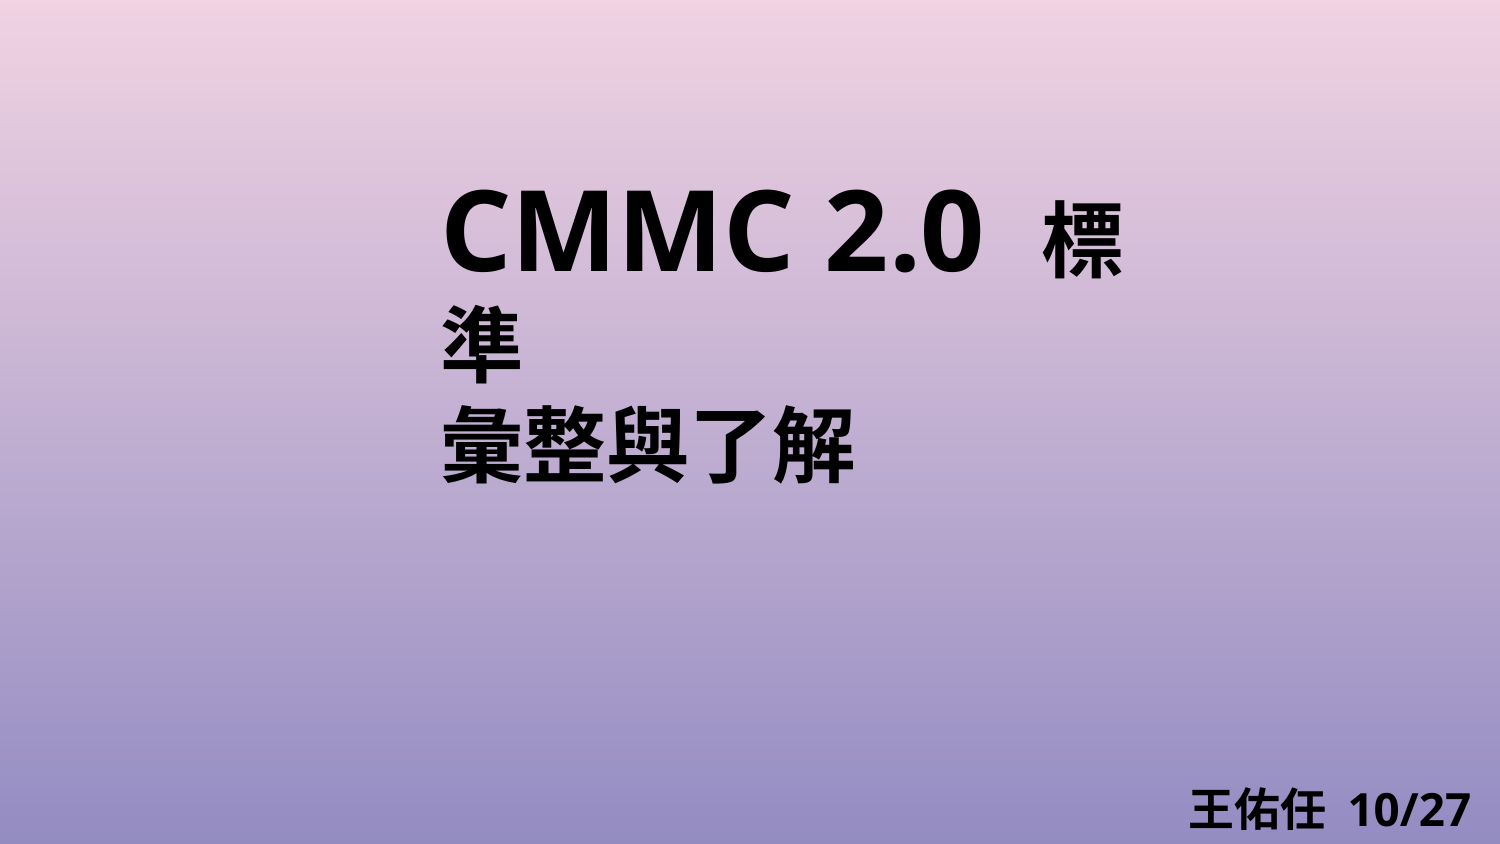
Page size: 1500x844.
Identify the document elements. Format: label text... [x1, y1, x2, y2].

title CMMC 2.0 標準 彙整與了解 [425, 179, 1171, 509]
subtitle 王佑任 10/27 [1160, 766, 1500, 844]
